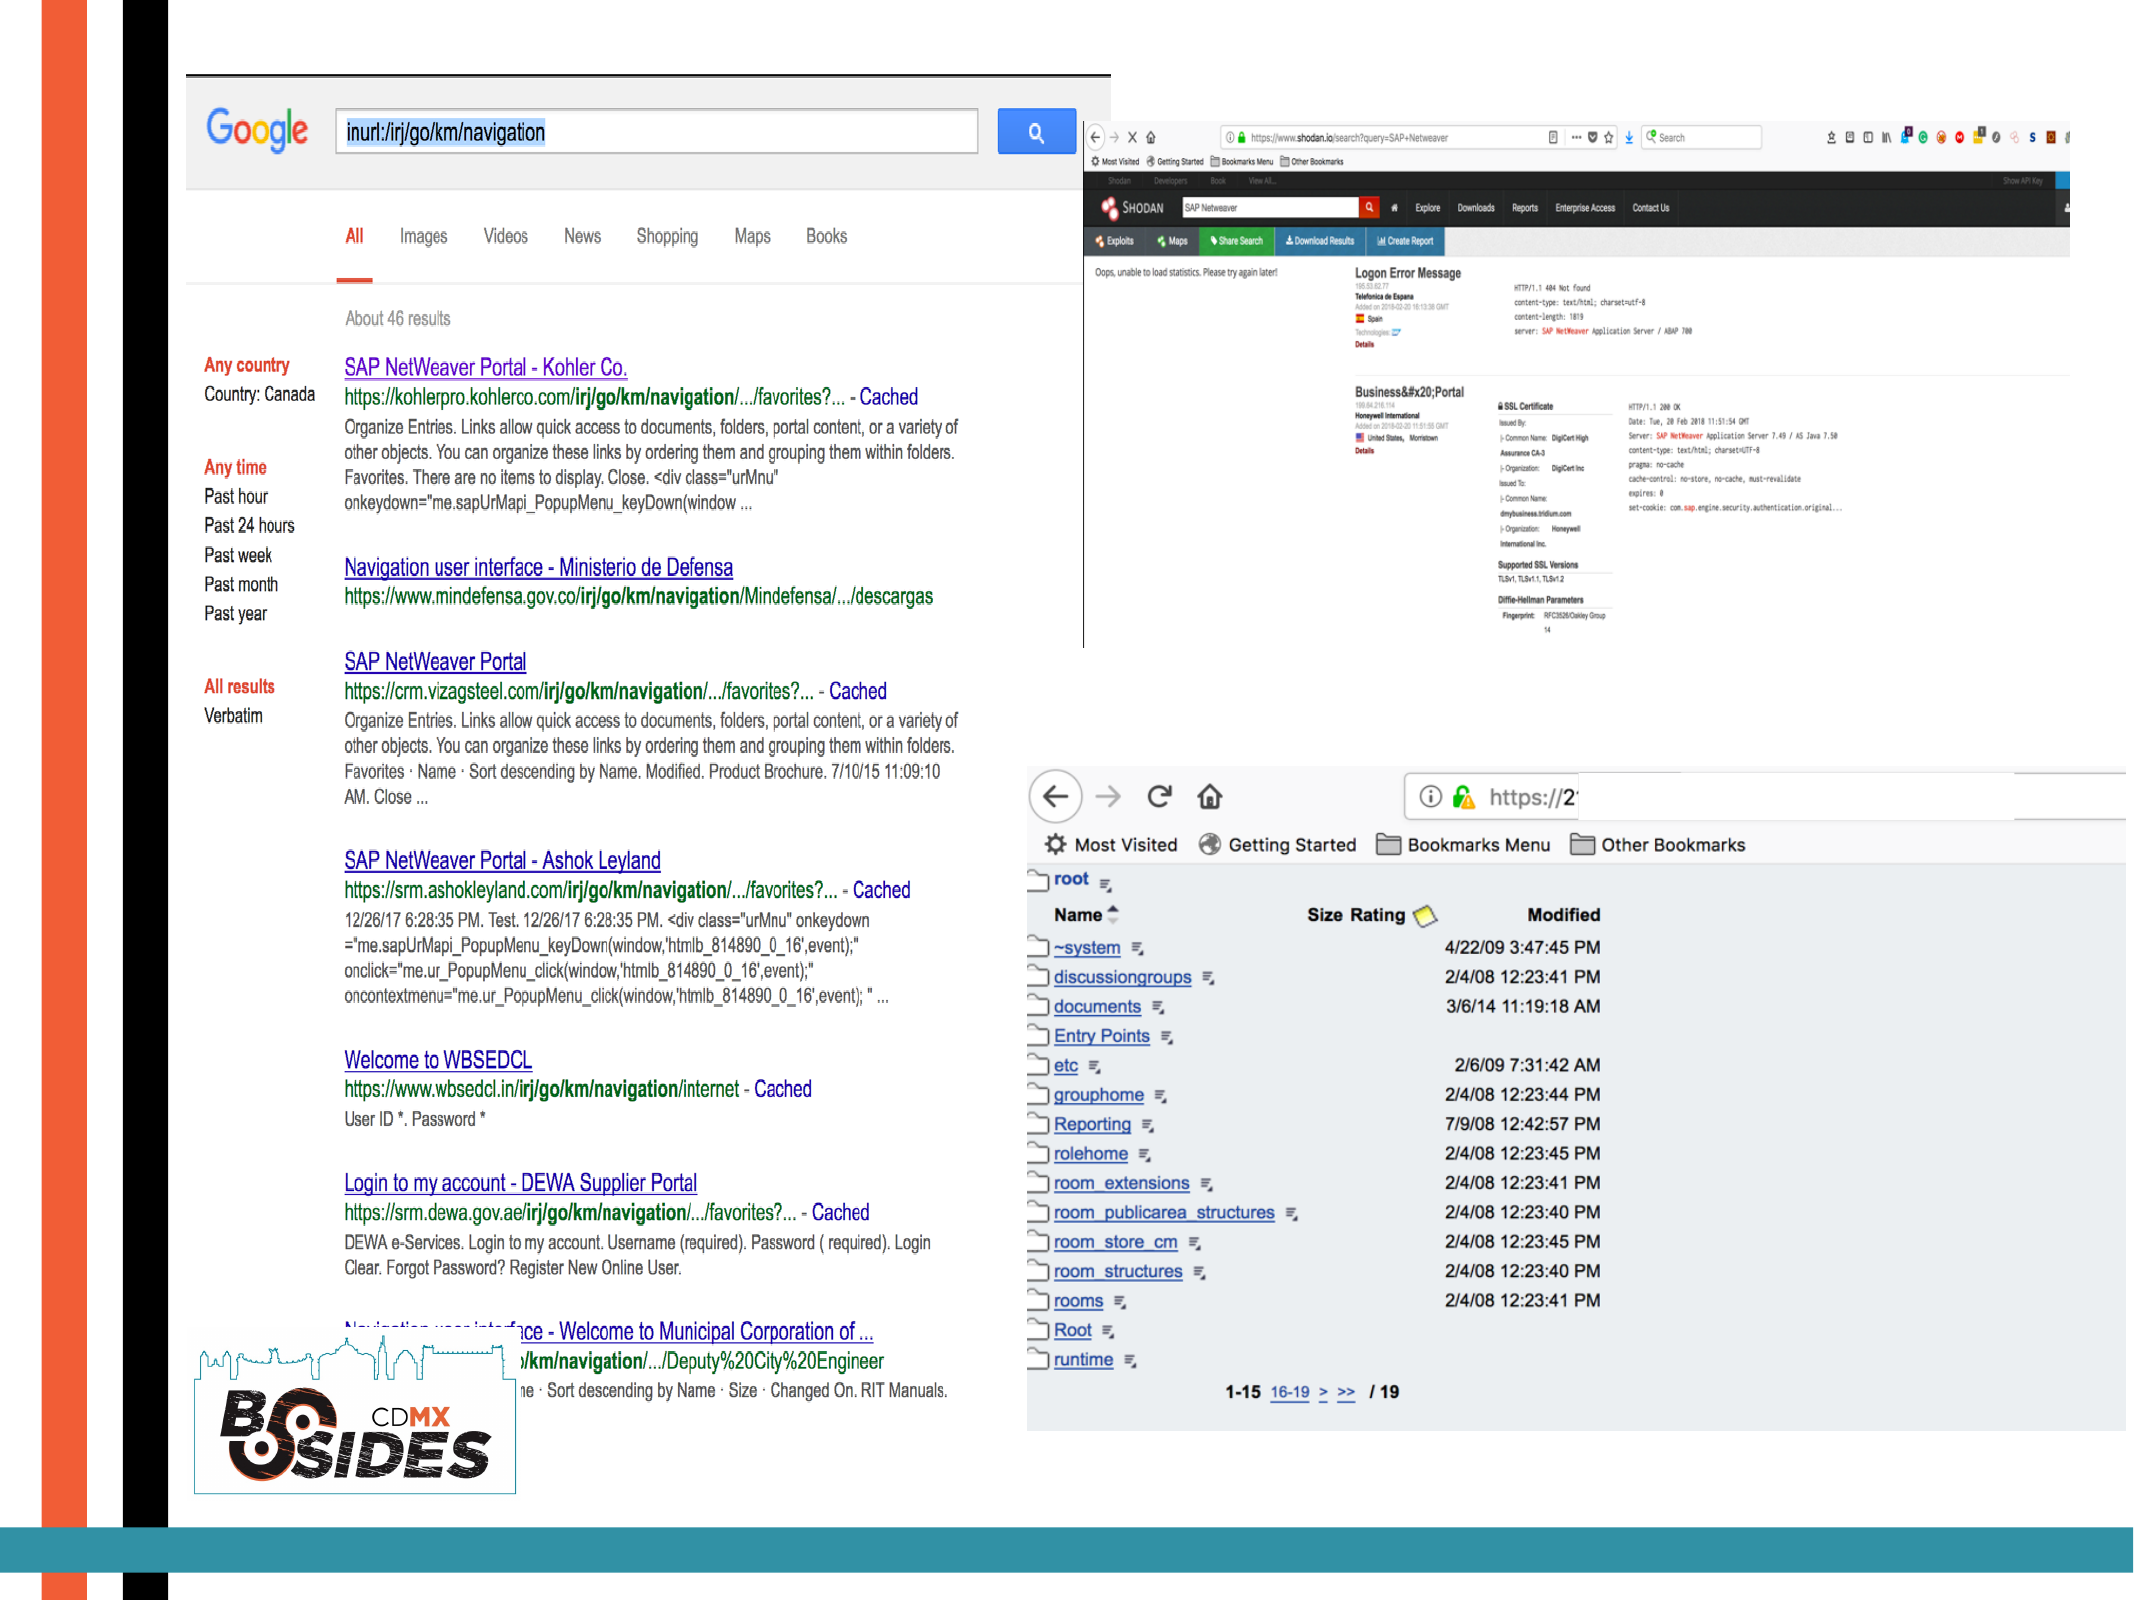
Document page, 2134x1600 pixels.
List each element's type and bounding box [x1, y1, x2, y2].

text_box [41, 1573, 87, 1600]
text_box [1027, 766, 2126, 1431]
text_box [122, 1573, 169, 1600]
text_box [122, 0, 169, 1527]
text_box [0, 1527, 2134, 1573]
picture [186, 74, 2070, 1501]
text_box [41, 0, 87, 1527]
